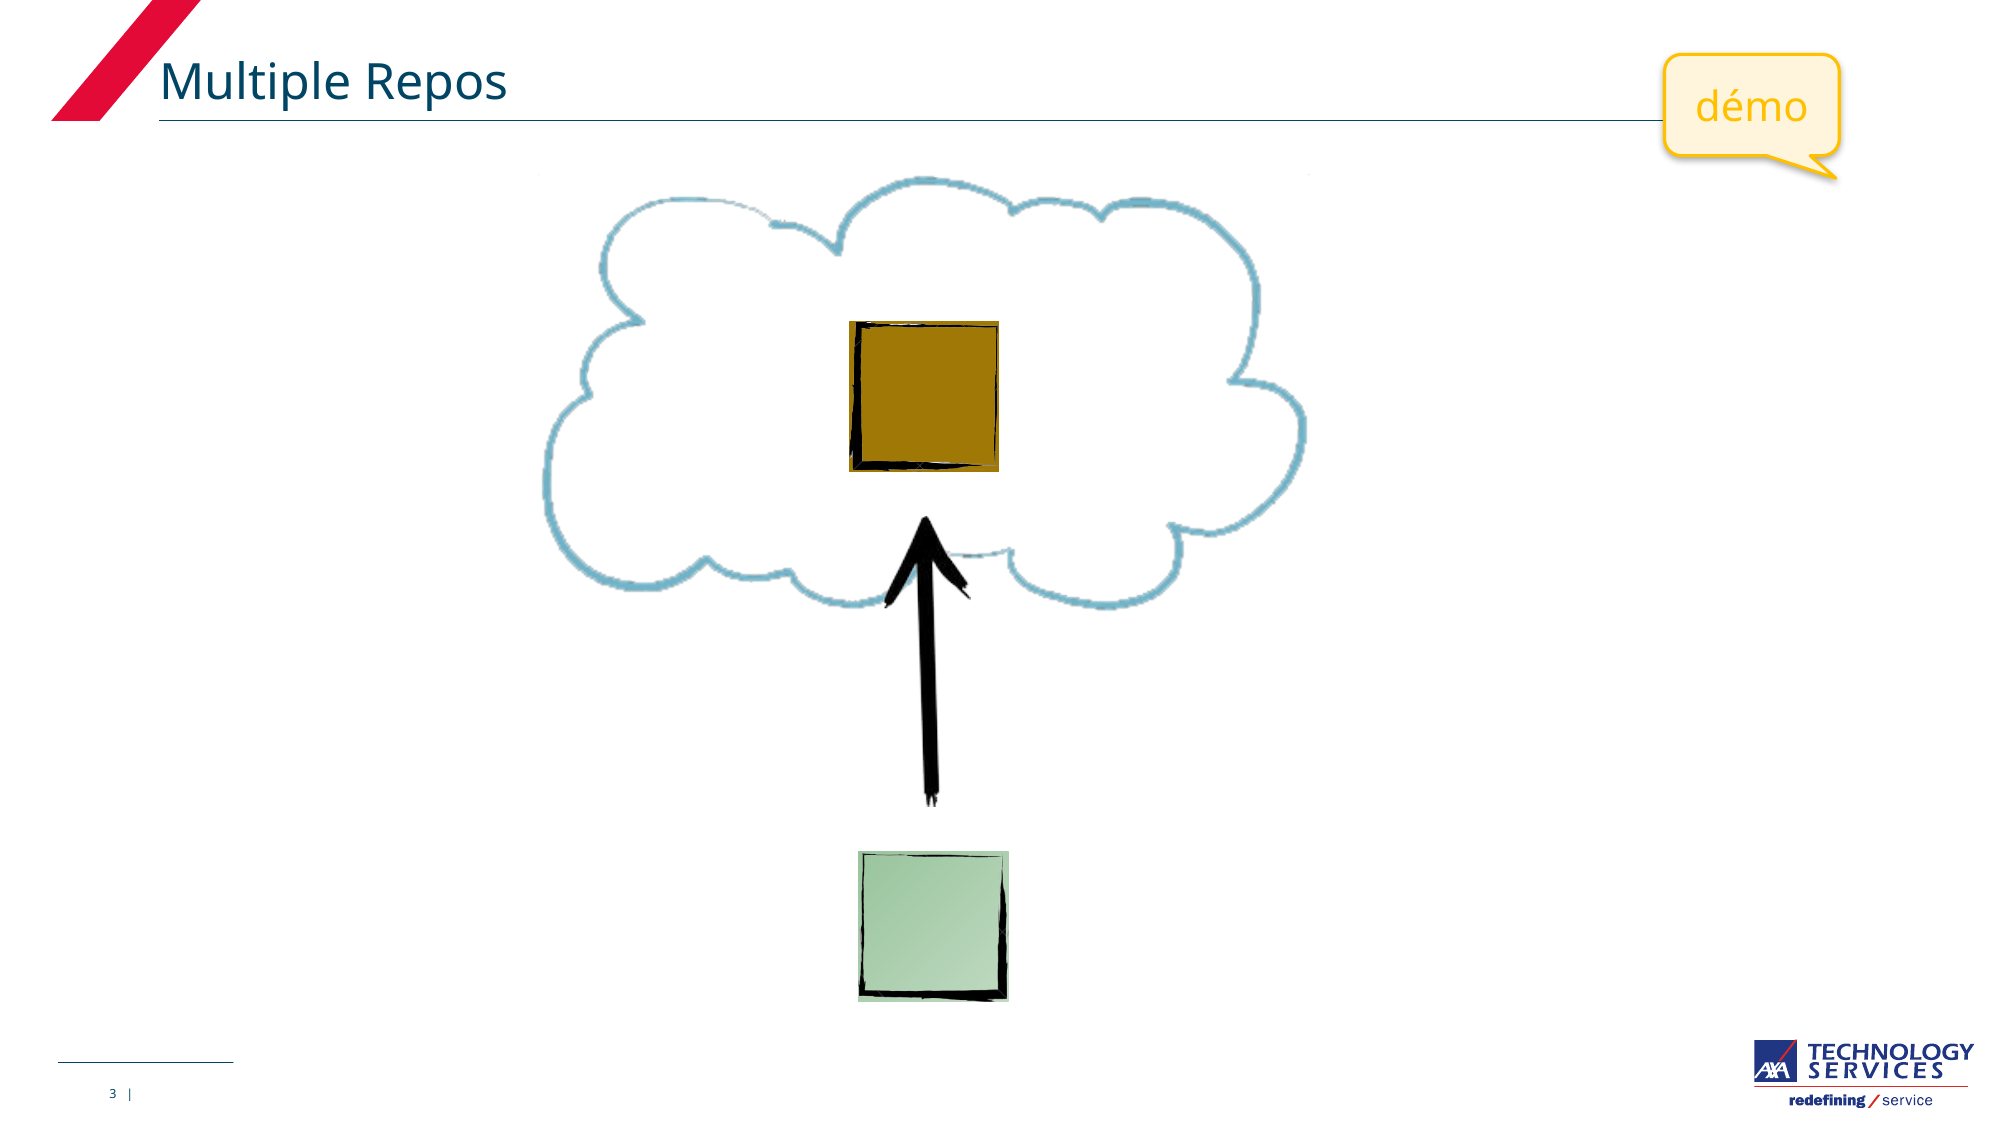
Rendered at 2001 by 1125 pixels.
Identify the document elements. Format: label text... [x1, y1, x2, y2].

picture [538, 173, 1310, 807]
picture [858, 850, 1009, 1003]
slide_number 3 | [33, 1067, 140, 1103]
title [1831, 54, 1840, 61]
text_box démo [1663, 53, 1841, 179]
title Multiple Repos [159, 54, 1672, 110]
